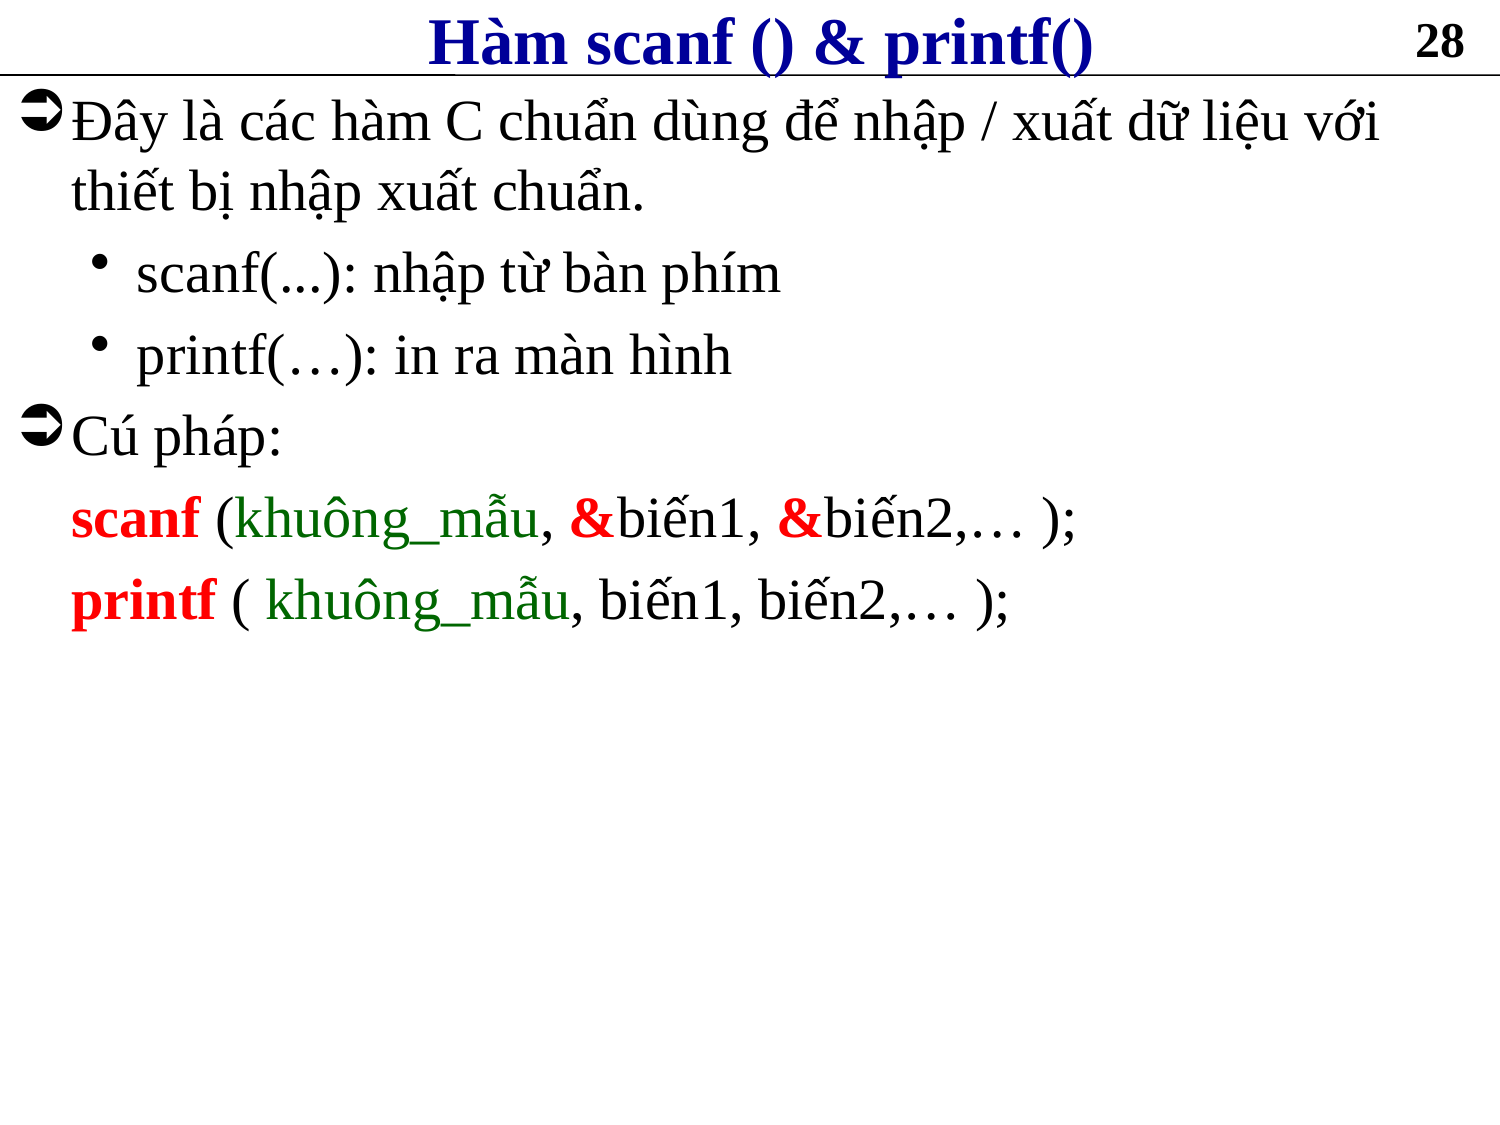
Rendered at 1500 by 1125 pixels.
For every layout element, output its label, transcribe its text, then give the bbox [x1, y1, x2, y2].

slide_number 28 [1399, 0, 1500, 76]
title Hàm scanf () & printf() [124, 0, 1399, 74]
list Đây là các hàm C chuẩn dùng để nhập / xuất dữ liệu với thiết bị nhập xuất chuẩn. scanf(...): nhập từ bàn phím printf(…): in ra màn hình Cú pháp: scanf (khuông_mẫu, &biến1, &biến2,… ); printf ( khuông_mẫu, biến1, biến2,… ); [0, 74, 1500, 1125]
